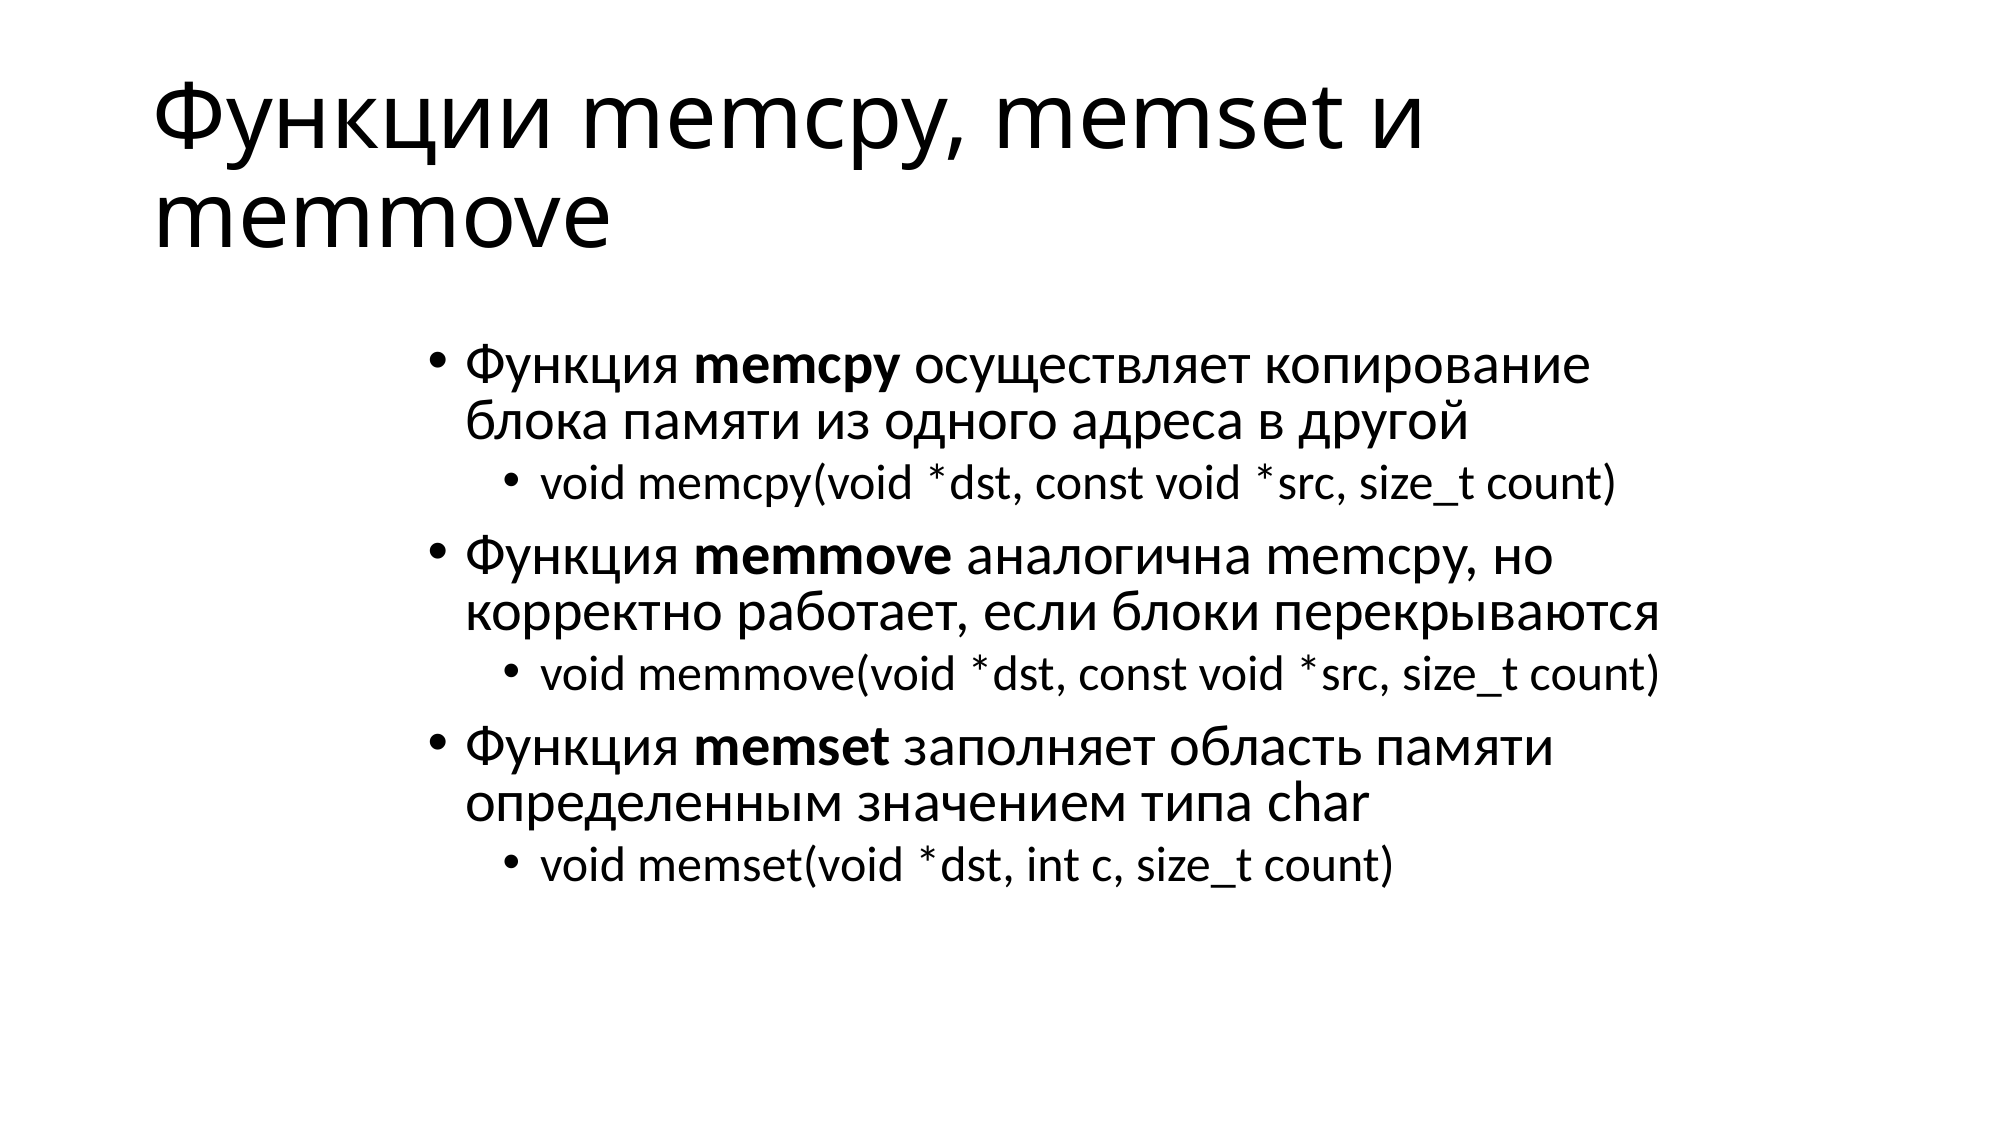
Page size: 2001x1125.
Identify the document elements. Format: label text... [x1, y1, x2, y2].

list Функция memcpy осуществляет копирование блока памяти из одного адреса в другой void memcpy(void *dst, const void *src, size_t count) Функция memmove аналогична memcpy, но корректно работает, если блоки перекрываются void memmove(void *dst, const void *src, size_t count) Функция memset заполняет область памяти определенным значением типа char void memset(void *dst, int c, size_t count) [412, 331, 1719, 1125]
title Функции memcpy, memset и memmove [137, 59, 1863, 278]
